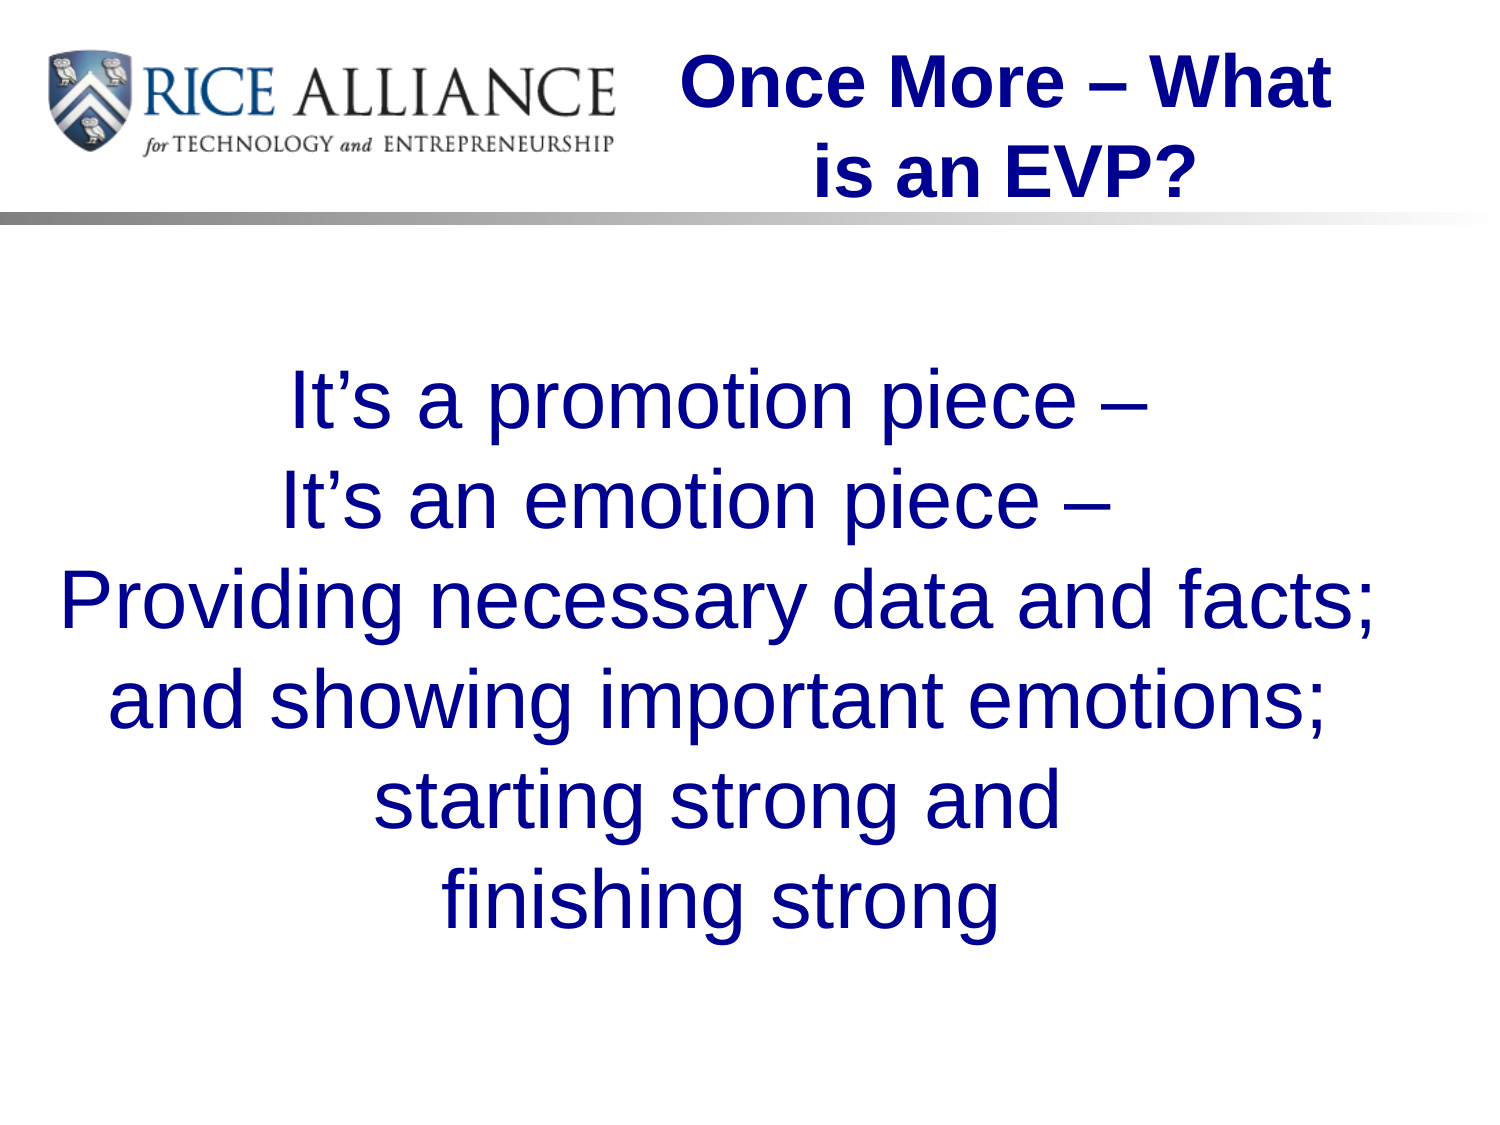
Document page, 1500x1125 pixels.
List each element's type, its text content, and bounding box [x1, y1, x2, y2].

text_box It’s a promotion piece – It’s an emotion piece – Providing necessary data and facts; and showing important emotions; starting strong and finishing strong [37, 337, 1400, 953]
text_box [991, 728, 1142, 879]
picture [39, 37, 628, 167]
text_box Once More – What is an EVP? [650, 24, 1363, 220]
